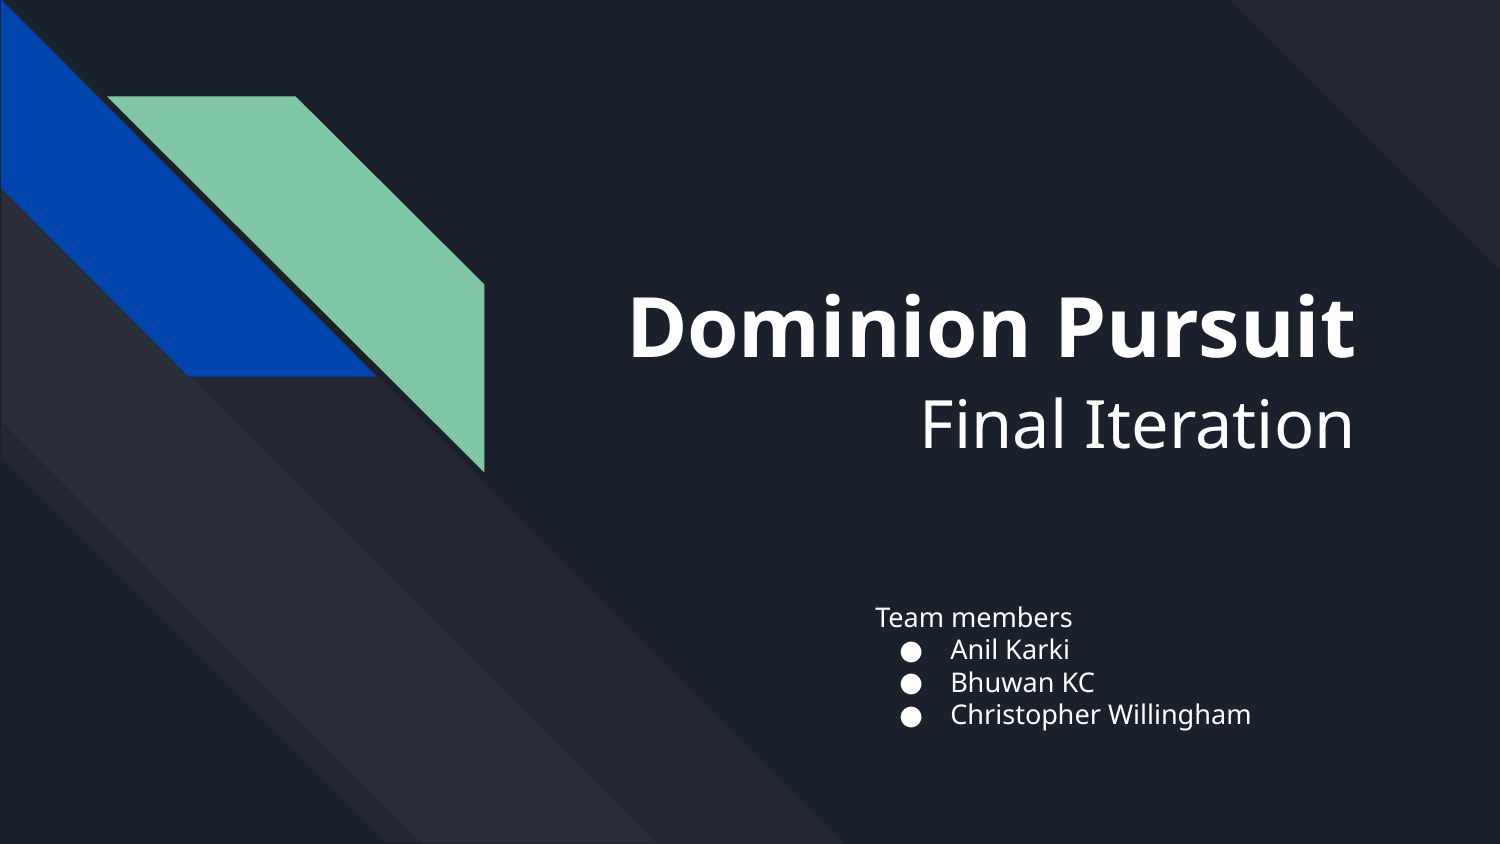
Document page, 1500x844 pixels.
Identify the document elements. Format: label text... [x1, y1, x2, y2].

title Dominion Pursuit Final Iteration [580, 258, 1404, 518]
subtitle Team members Anil Karki Bhuwan KC Christopher Willingham [860, 585, 1430, 762]
